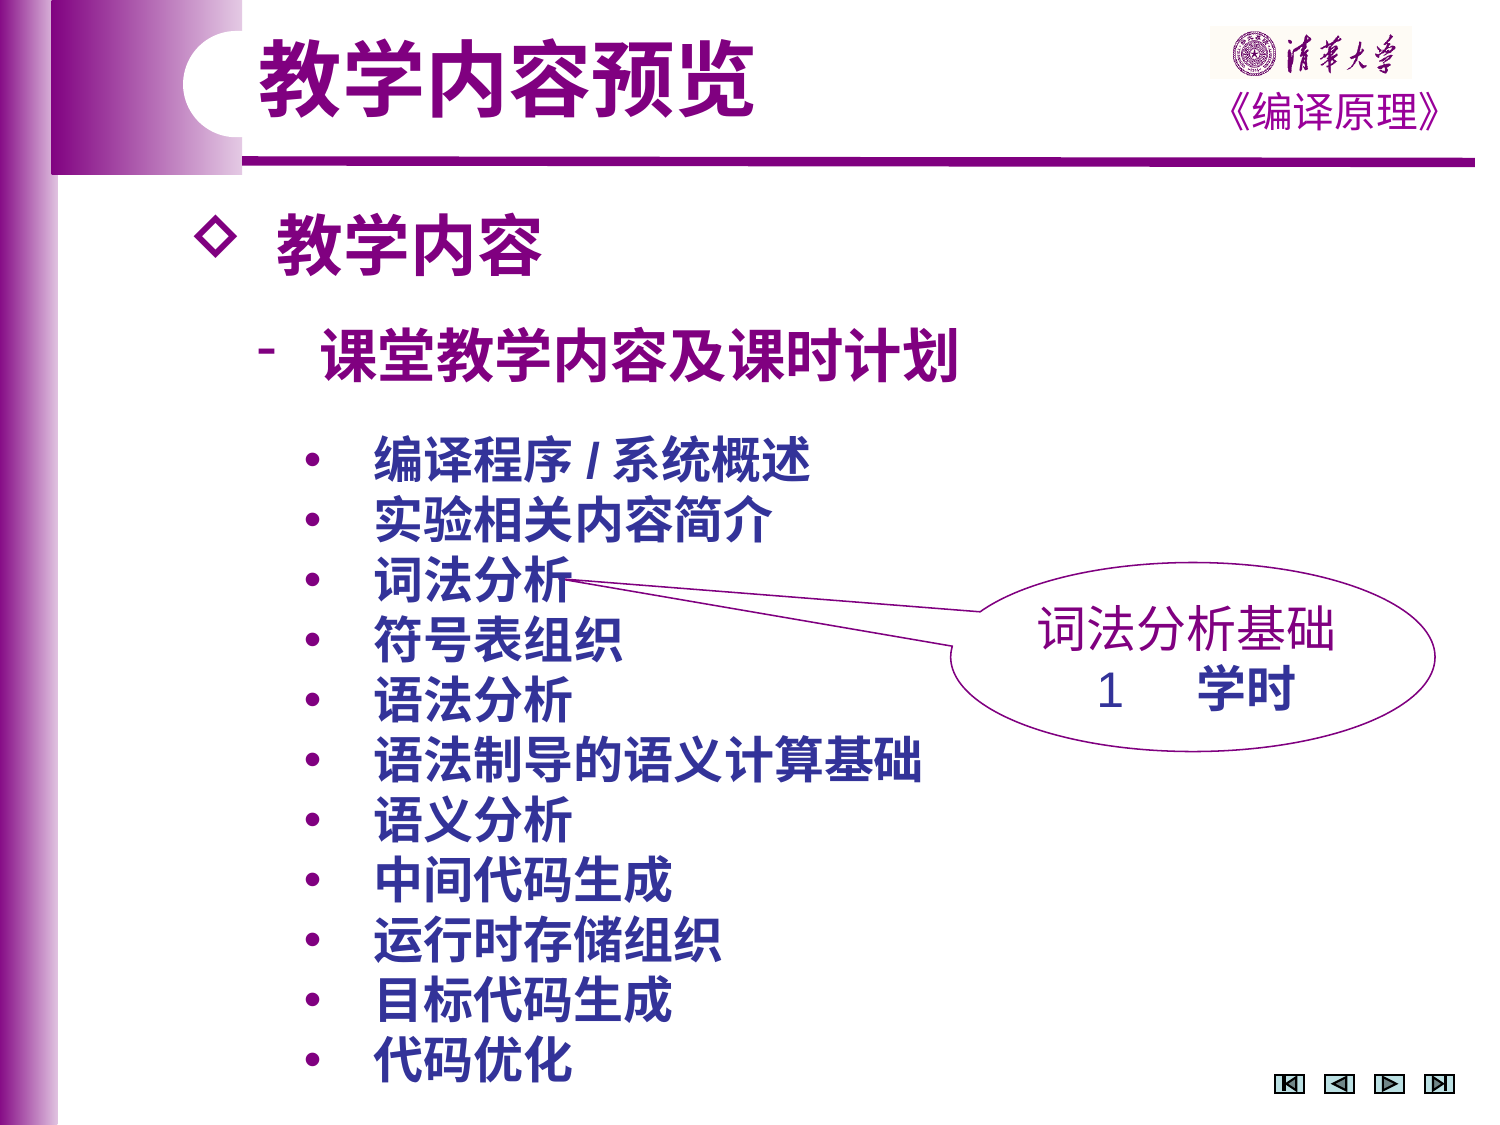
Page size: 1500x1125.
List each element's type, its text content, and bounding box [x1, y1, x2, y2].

text_box [1274, 1074, 1305, 1093]
text_box 编译程序/系统概述 实验相关内容简介 词法分析 符号表组织 语法分析 语法制导的语义计算基础 语义分析 中间代码生成 运行时存储组织 目标代码生成 代码优化 [289, 421, 1093, 1097]
text_box [1424, 1074, 1455, 1093]
text_box 教学内容预览 [243, 31, 774, 136]
text_box 课堂教学内容及课时计划 [242, 311, 1258, 398]
picture [1210, 26, 1412, 79]
text_box [1324, 1074, 1355, 1093]
text_box 词法分析基础 1 学时 [1093, 562, 1436, 752]
text_box 教学内容 [171, 196, 1282, 292]
text_box [1374, 1074, 1405, 1093]
